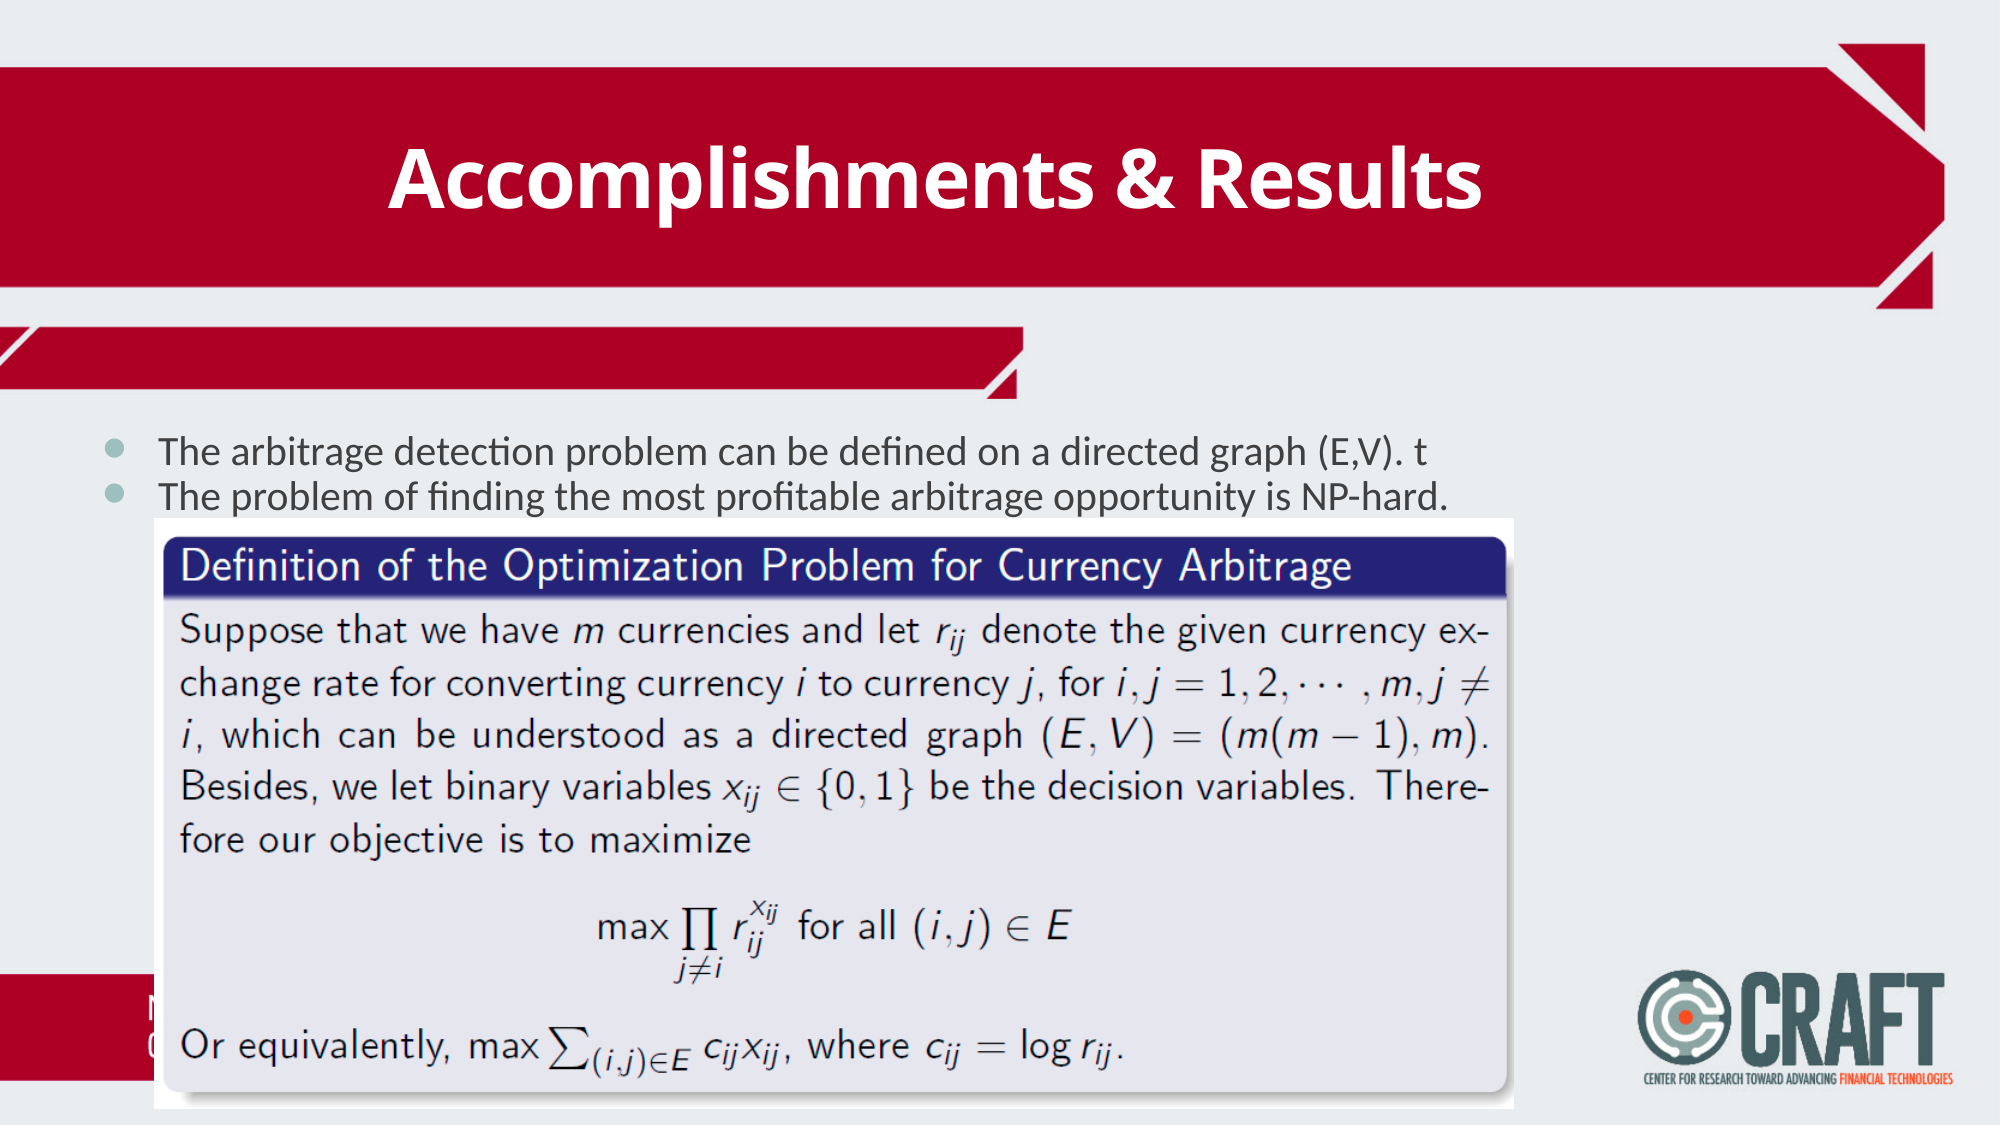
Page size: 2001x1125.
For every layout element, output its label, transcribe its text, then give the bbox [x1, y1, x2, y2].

text_box Accomplishments & Results [245, 117, 1629, 231]
list The arbitrage detection problem can be defined on a directed graph (E,V). t The problem of finding the most profitable arbitrage opportunity is NP-hard. [67, 414, 1933, 965]
picture [0, 0, 2001, 1125]
